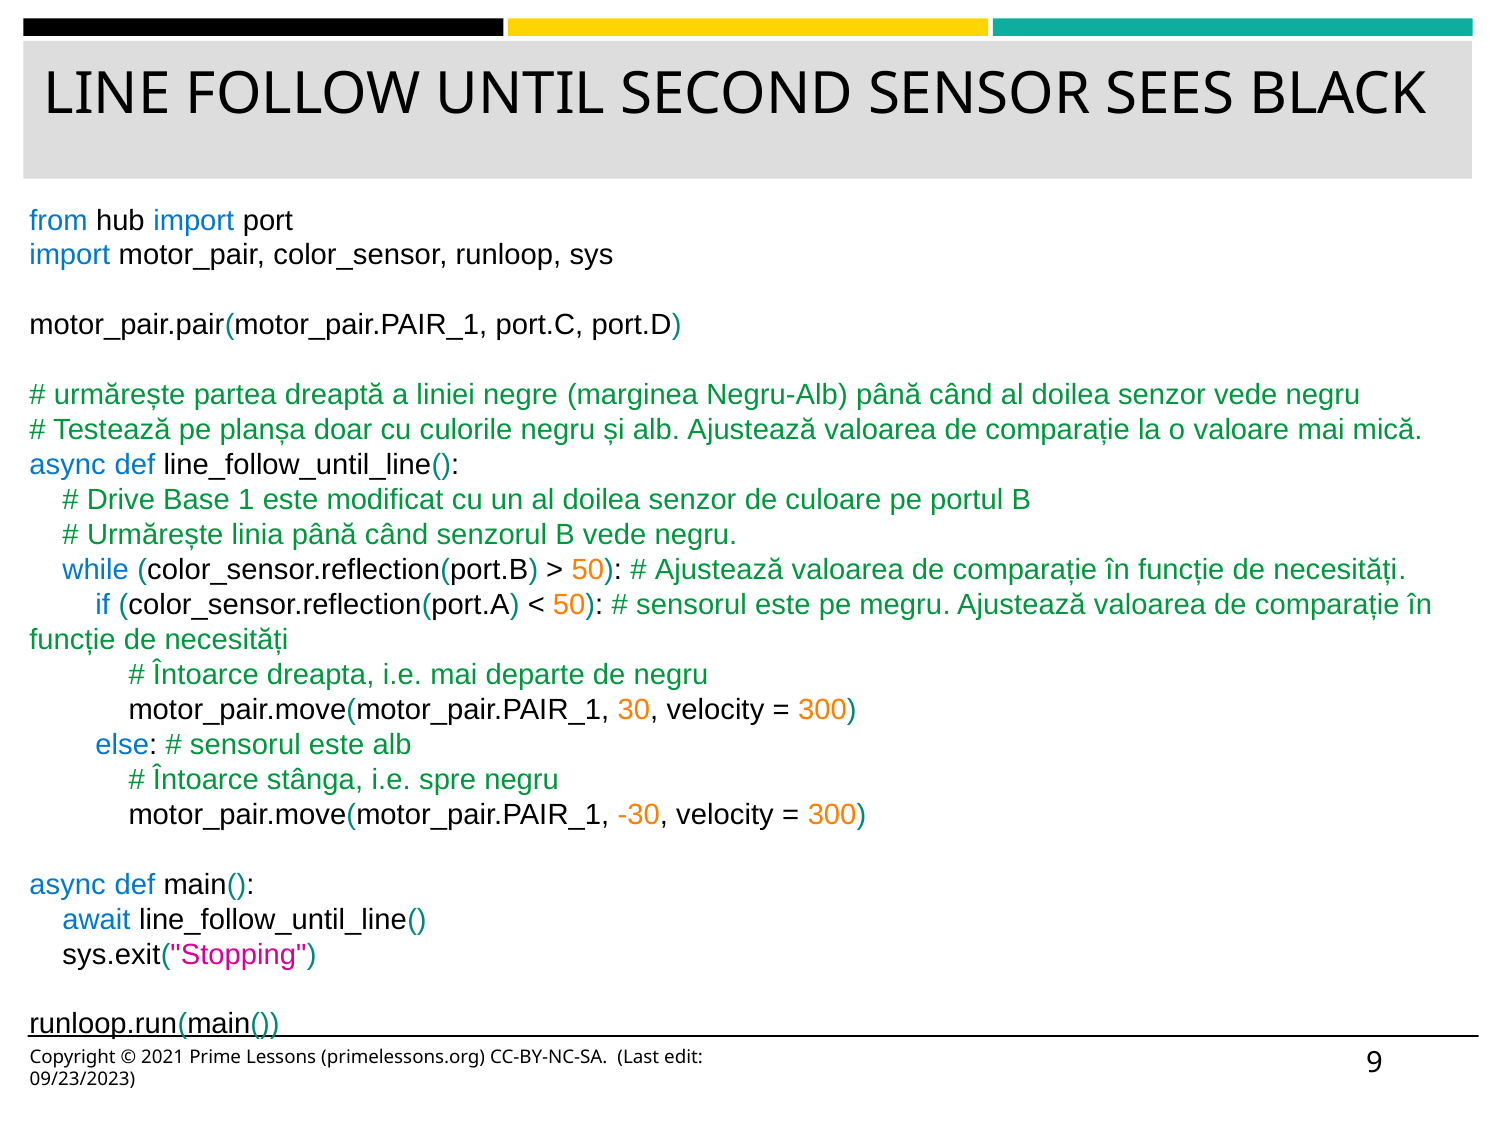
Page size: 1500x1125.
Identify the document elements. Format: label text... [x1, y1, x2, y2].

title LINE FOLLOW UNTIL SECOND SENSOR SEES BLACK [28, 48, 1464, 172]
footer Copyright © 2021 Prime Lessons (primelessons.org) CC-BY-NC-SA. (Last edit: 09/23/2023) [14, 1048, 814, 1097]
text_box from hub import port import motor_pair, color_sensor, runloop, sys motor_pair.pair(motor_pair.PAIR_1, port.C, port.D) # urmărește partea dreaptă a liniei negre (marginea Negru-Alb) până când al doilea senzor vede negru # Testează pe planșa doar cu culorile negru și alb. Ajustează valoarea de comparație la o valoare mai mică. async def line_follow_until_line(): # Drive Base 1 este modificat cu un al doilea senzor de culoare pe portul B # Urmărește linia până când senzorul B vede negru. while (color_sensor.reflection(port.B) > 50): # Ajustează valoarea de comparație în funcție de necesități. if (color_sensor.reflection(port.A) < 50): # sensorul este pe megru. Ajustează valoarea de comparație în funcție de necesități # Întoarce dreapta, i.e. mai departe de negru motor_pair.move(motor_pair.PAIR_1, 30, velocity = 300) else: # sensorul este alb # Întoarce stânga, i.e. spre negru motor_pair.move(motor_pair.PAIR_1, -30, velocity = 300) async def main(): await line_follow_until_line() sys.exit("Stopping") runloop.run(main()) [14, 193, 1500, 1048]
slide_number 9 [1351, 1048, 1478, 1097]
